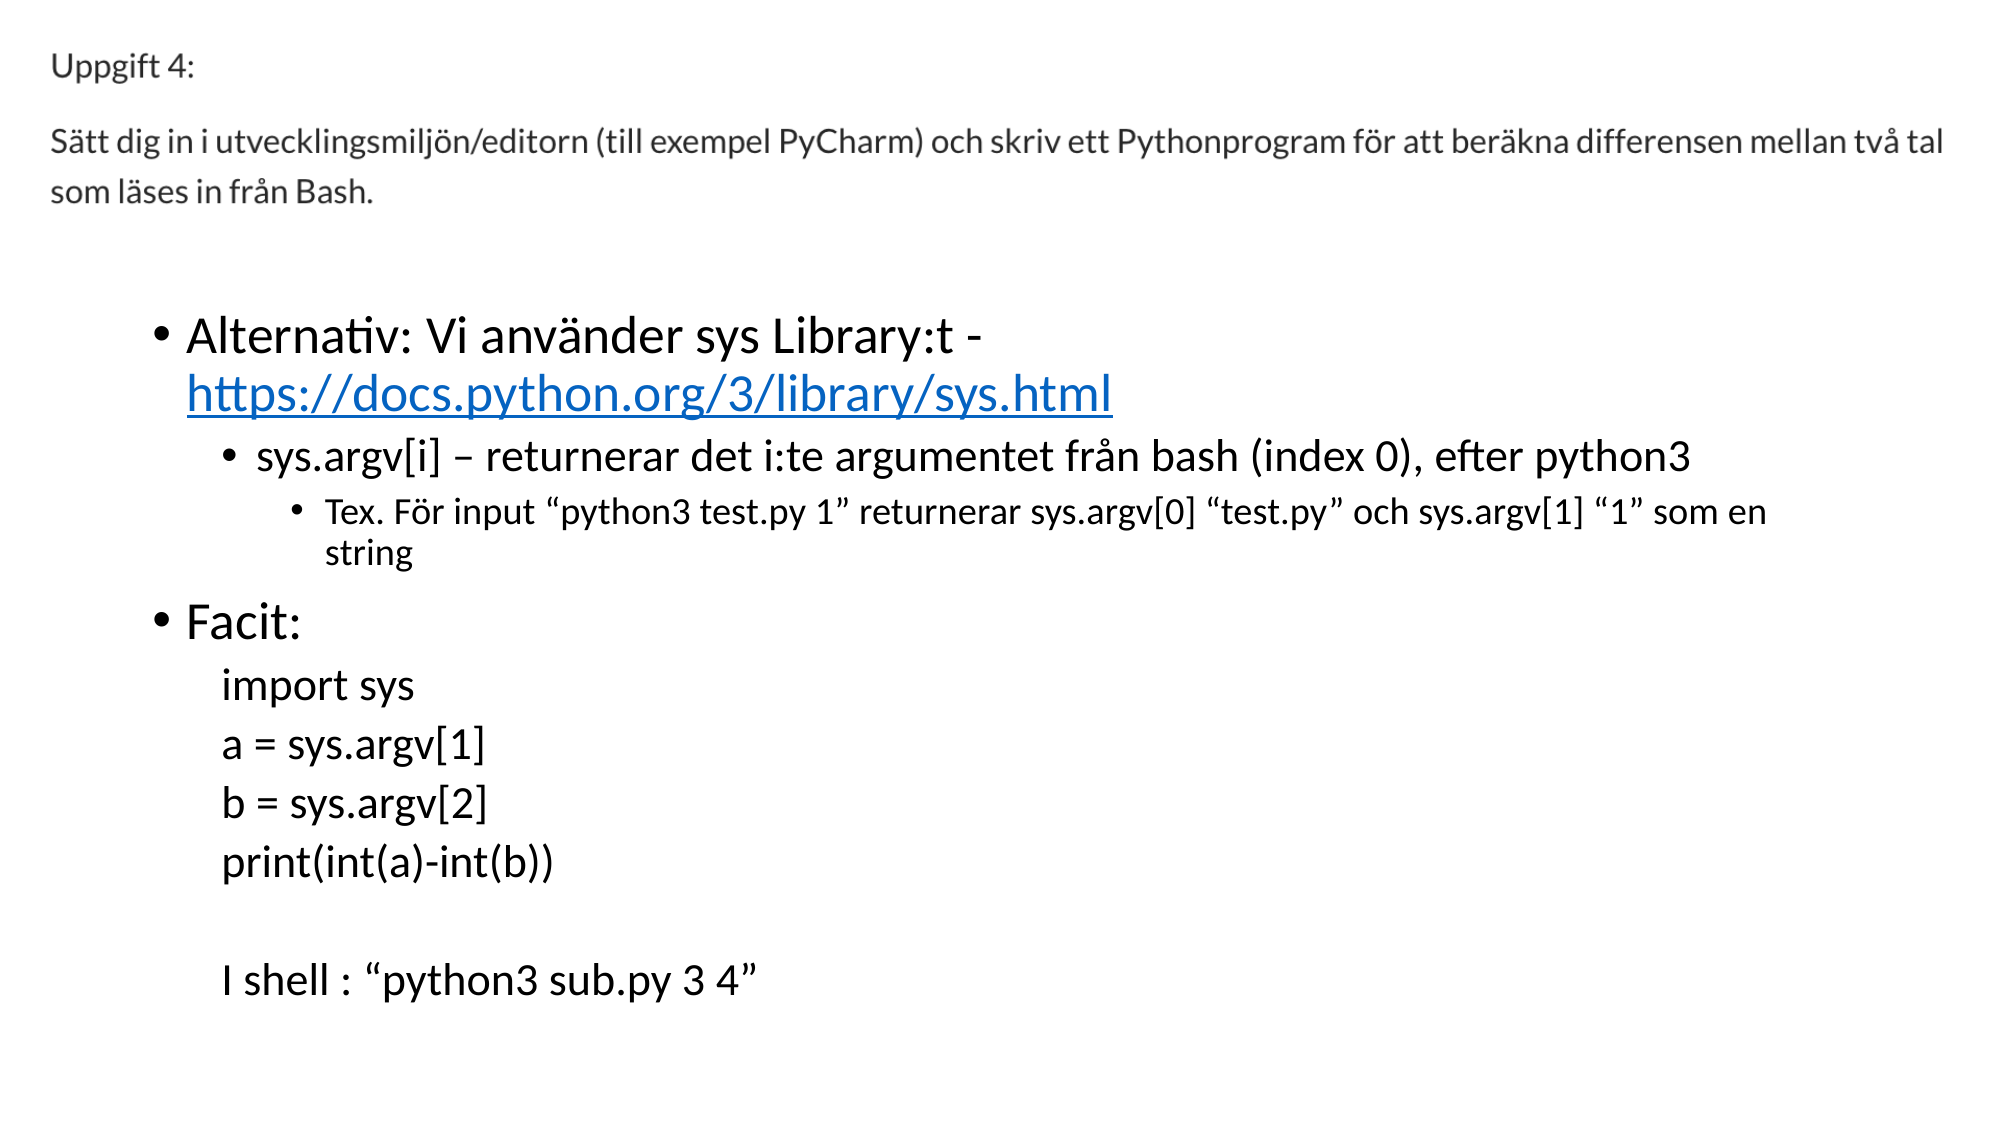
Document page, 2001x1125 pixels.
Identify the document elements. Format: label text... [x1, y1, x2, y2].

list Alternativ: Vi använder sys Library:t - https://docs.python.org/3/library/sys.html sys.argv[i] – returnerar det i:te argumentet från bash (index 0), efter python3 Tex. För input “python3 test.py 1” returnerar sys.argv[0] “test.py” och sys.argv[1] “1” som en string Facit: import sys a = sys.argv[1] b = sys.argv[2] print(int(a)-int(b)) I shell : “python3 sub.py 3 4” [137, 299, 1863, 1014]
picture [44, 42, 1956, 220]
